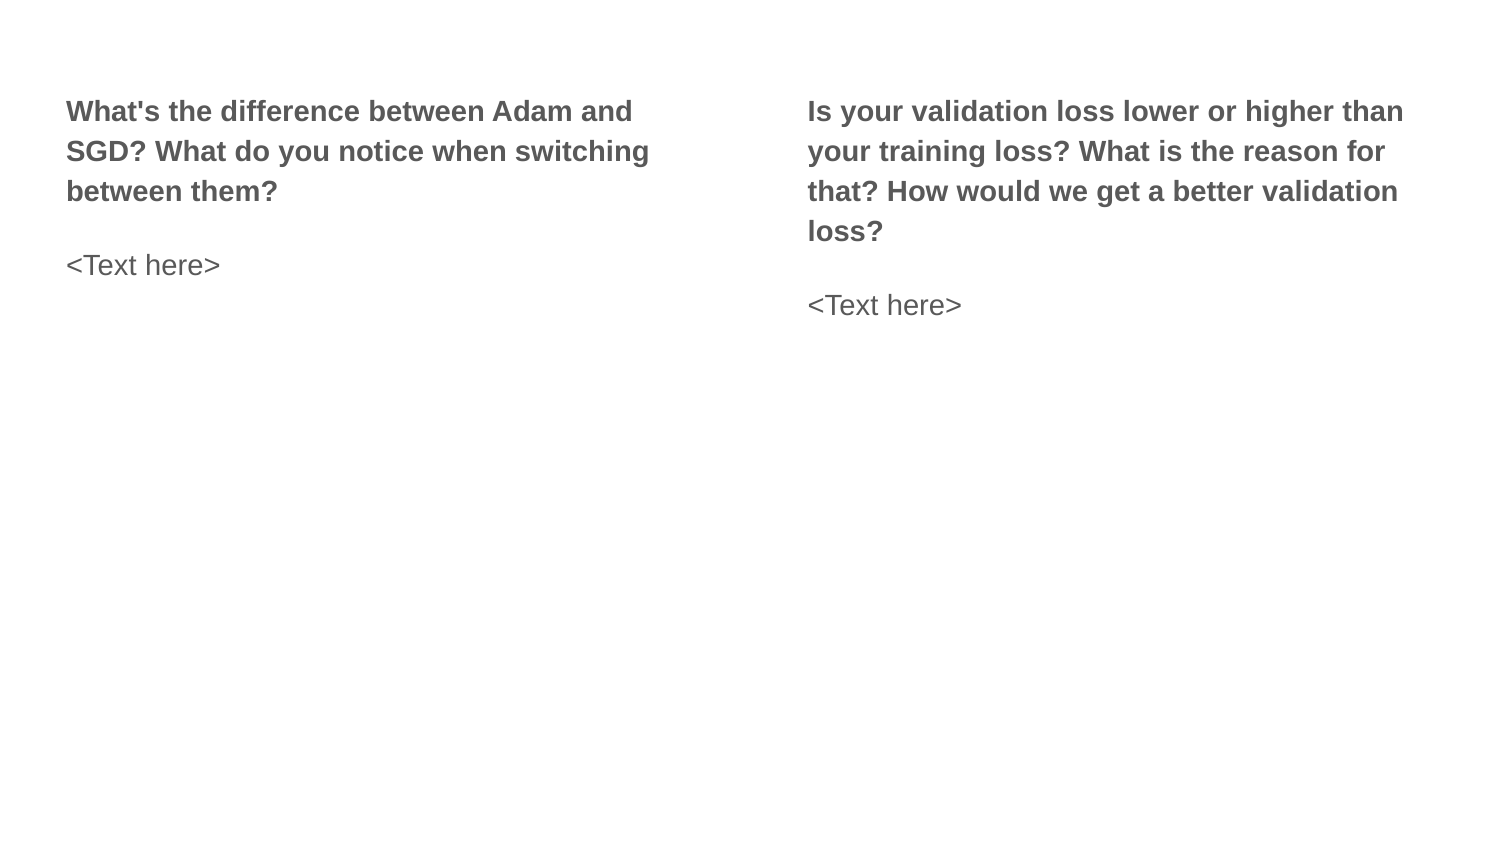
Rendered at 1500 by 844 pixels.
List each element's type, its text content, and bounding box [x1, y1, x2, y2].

list What's the difference between Adam and SGD? What do you notice when switching between them? <Text here> [51, 71, 708, 750]
list Is your validation loss lower or higher than your training loss? What is the reason for that? How would we get a better validation loss? <Text here> [792, 71, 1449, 750]
